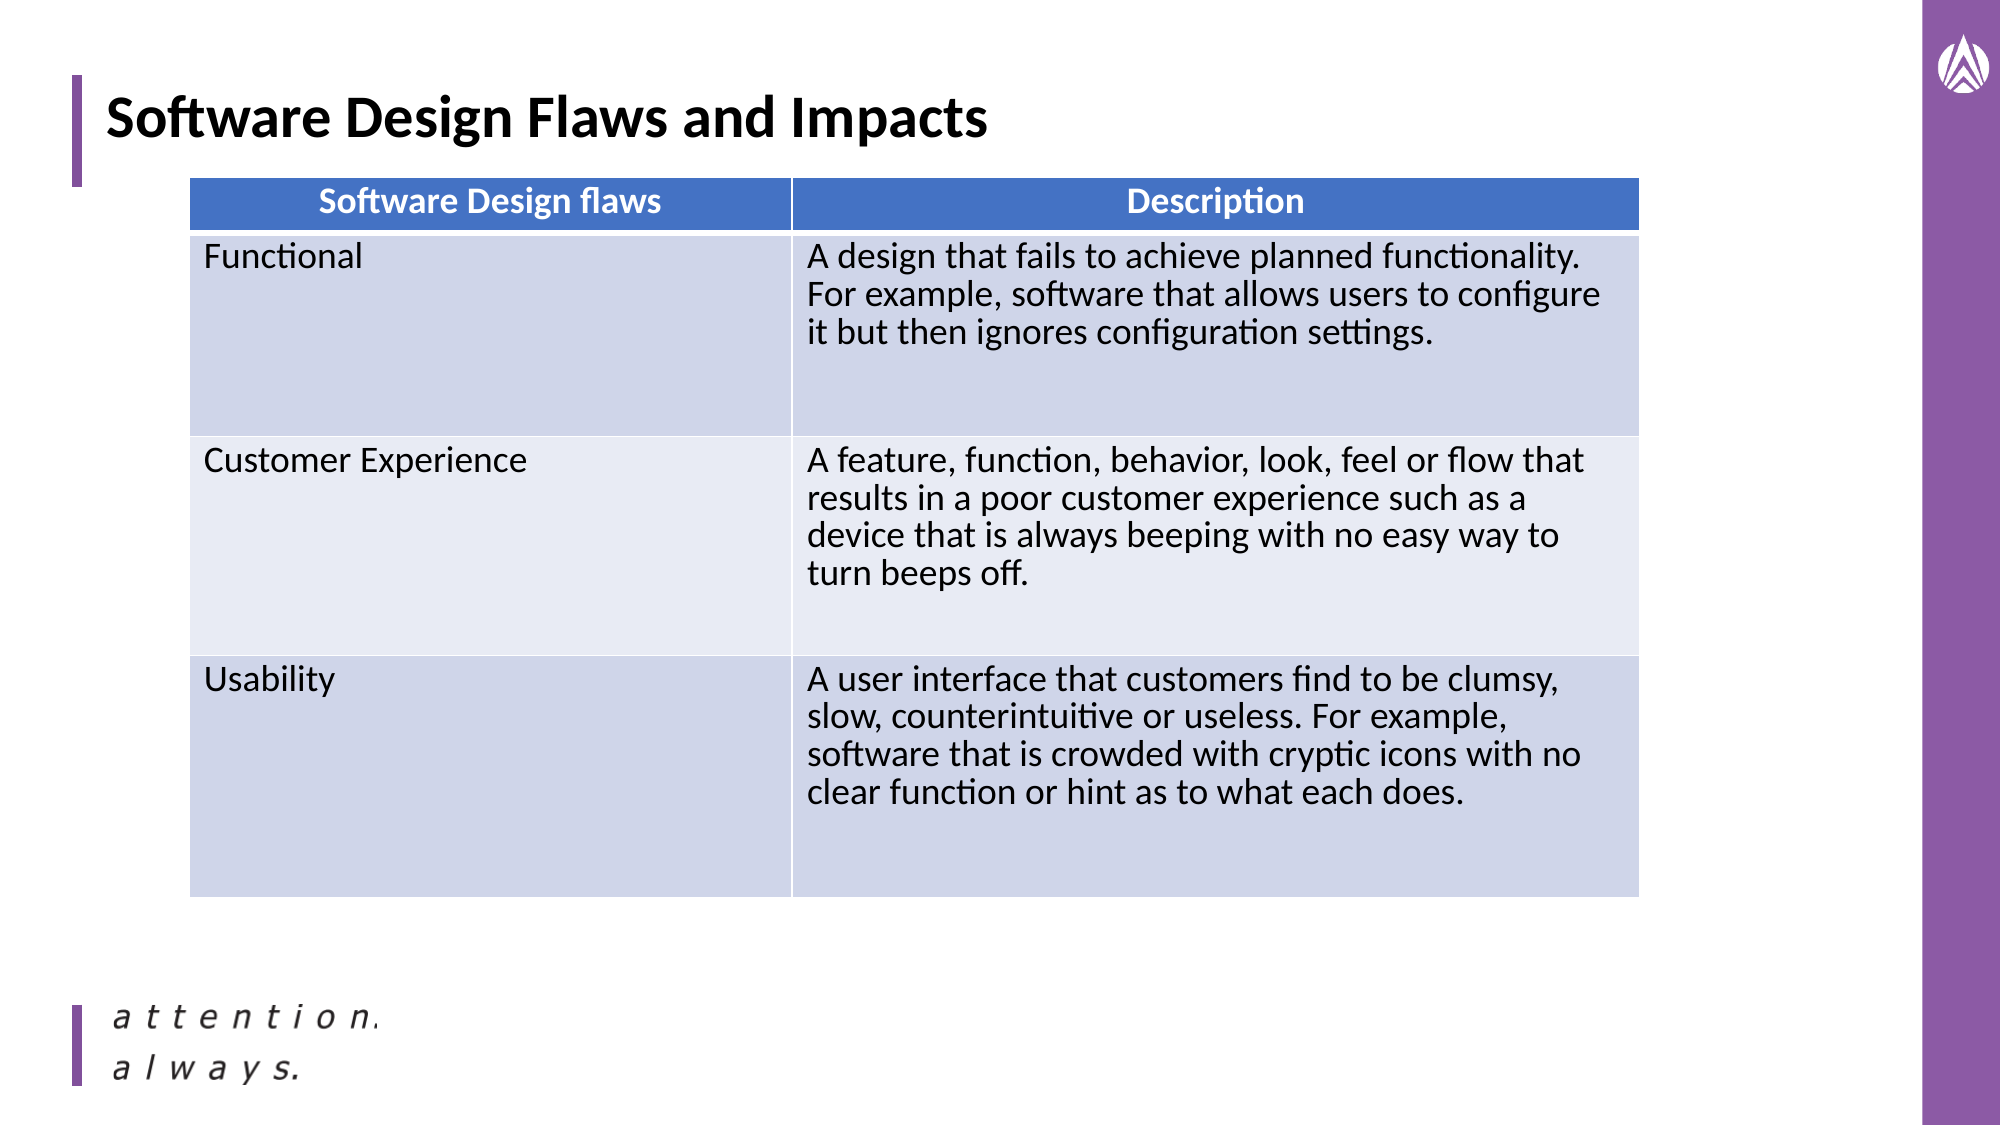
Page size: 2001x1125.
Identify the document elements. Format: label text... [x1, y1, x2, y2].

table_cell Customer Experience [190, 437, 791, 655]
table_header Description [793, 178, 1639, 230]
picture [1935, 32, 1992, 95]
table_cell Usability [190, 656, 791, 897]
title Software Design Flaws and Impacts [91, 77, 1839, 159]
table_header Software Design flaws [190, 178, 791, 230]
table_cell A user interface that customers find to be clumsy, slow, counterintuitive or useless. For example, software that is crowded with cryptic icons with no clear function or hint as to what each does. [793, 656, 1639, 897]
table_cell A design that fails to achieve planned functionality. For example, software that allows users to configure it but then ignores configuration settings. [793, 236, 1639, 436]
table_cell Functional [190, 236, 791, 436]
table_cell A feature, function, behavior, look, feel or flow that results in a poor customer experience such as a device that is always beeping with no easy way to turn beeps off. [793, 437, 1639, 655]
